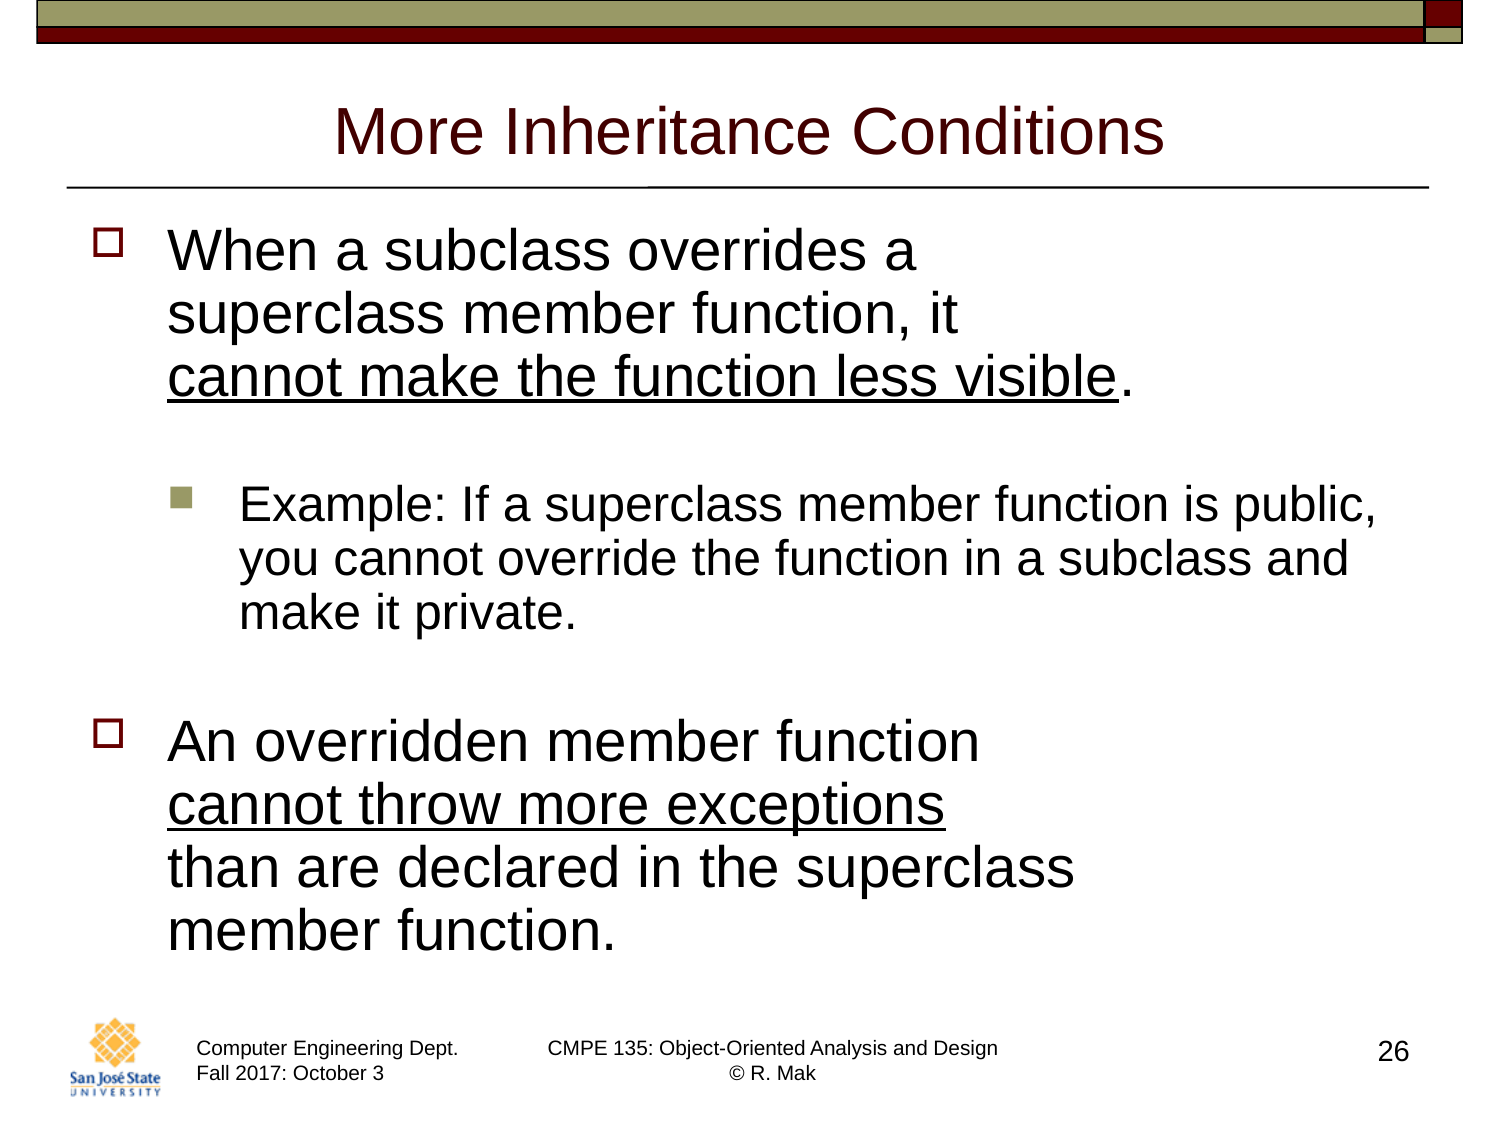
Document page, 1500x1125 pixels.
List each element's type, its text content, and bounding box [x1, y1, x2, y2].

list When a subclass overrides a superclass member function, it cannot make the function less visible. Example: If a superclass member function is public, you cannot override the function in a subclass and make it private. An overridden member function cannot throw more exceptions than are declared in the superclass member function. [75, 212, 1425, 1006]
title More Inheritance Conditions [75, 67, 1425, 175]
picture [60, 1012, 166, 1112]
slide_number 26 [1335, 1025, 1425, 1100]
